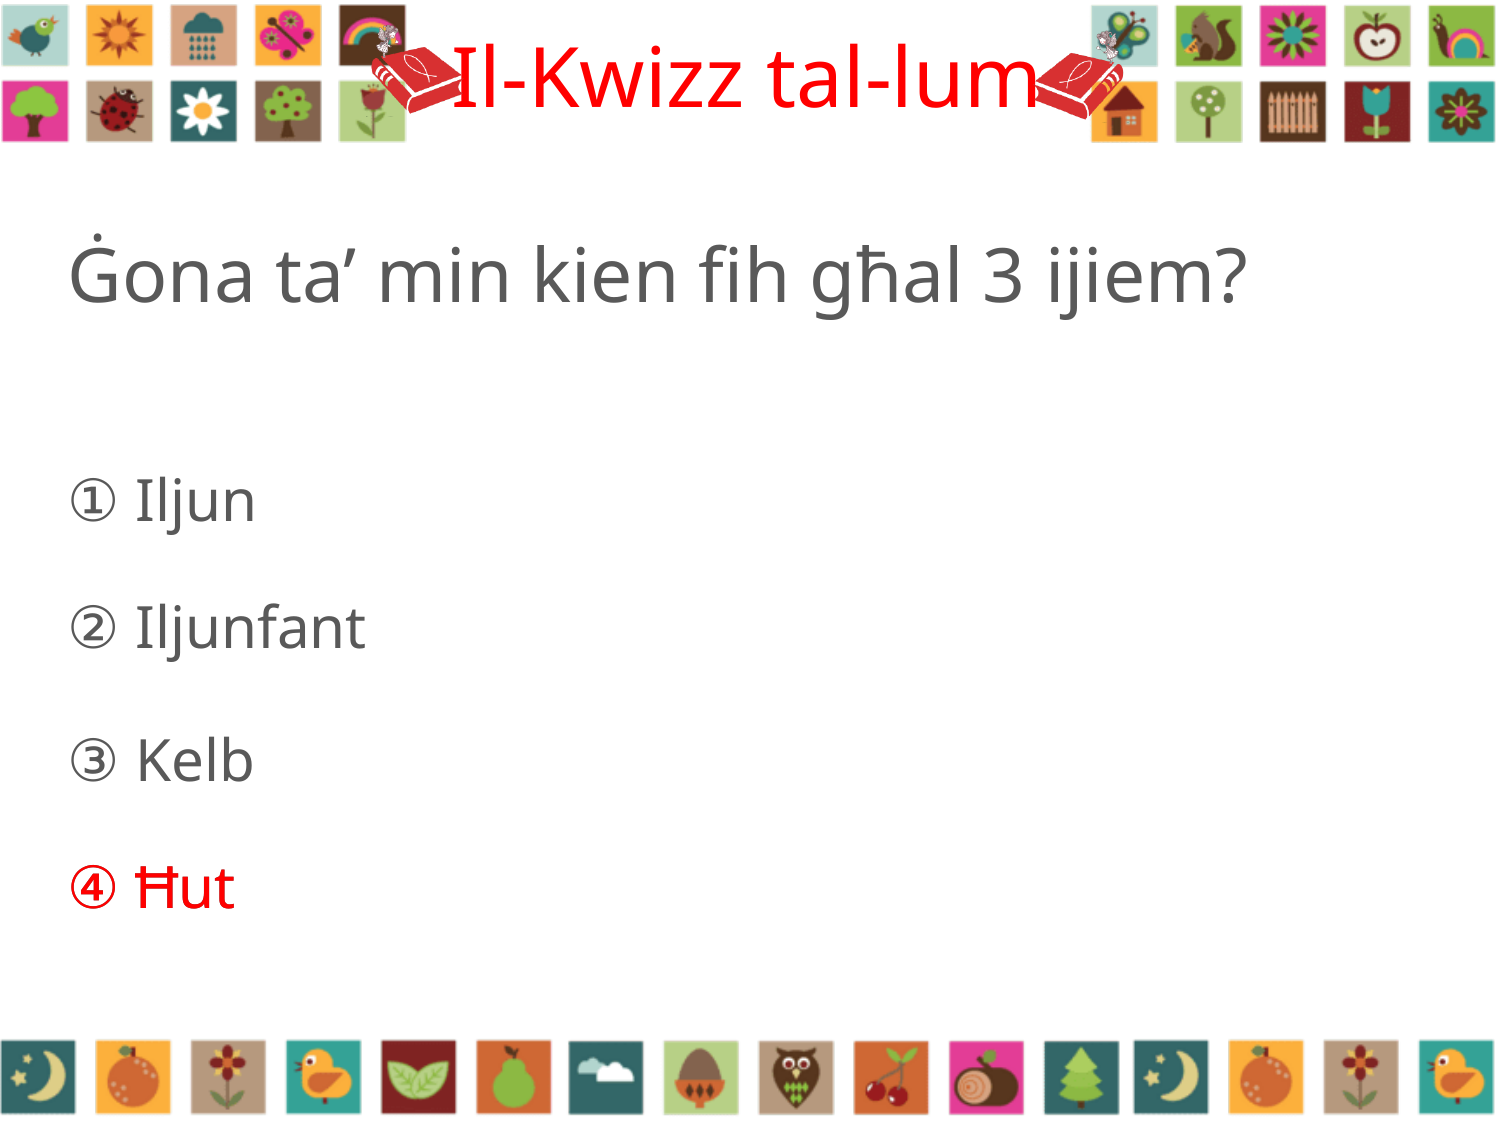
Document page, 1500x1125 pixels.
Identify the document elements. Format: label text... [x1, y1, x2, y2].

text_box ① Iljun [53, 456, 1436, 541]
text_box ④ Ħut [53, 842, 1483, 928]
text_box Ġona ta’ min kien fih għal 3 ijiem? [53, 219, 1436, 325]
picture [0, 3, 496, 150]
picture [1001, 3, 1500, 150]
text_box ③ Kelb [53, 716, 1483, 801]
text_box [0, 1028, 1500, 1118]
text_box ② Iljunfant [53, 582, 1436, 668]
text_box Il-Kwizz tal-lum [425, 16, 1076, 131]
